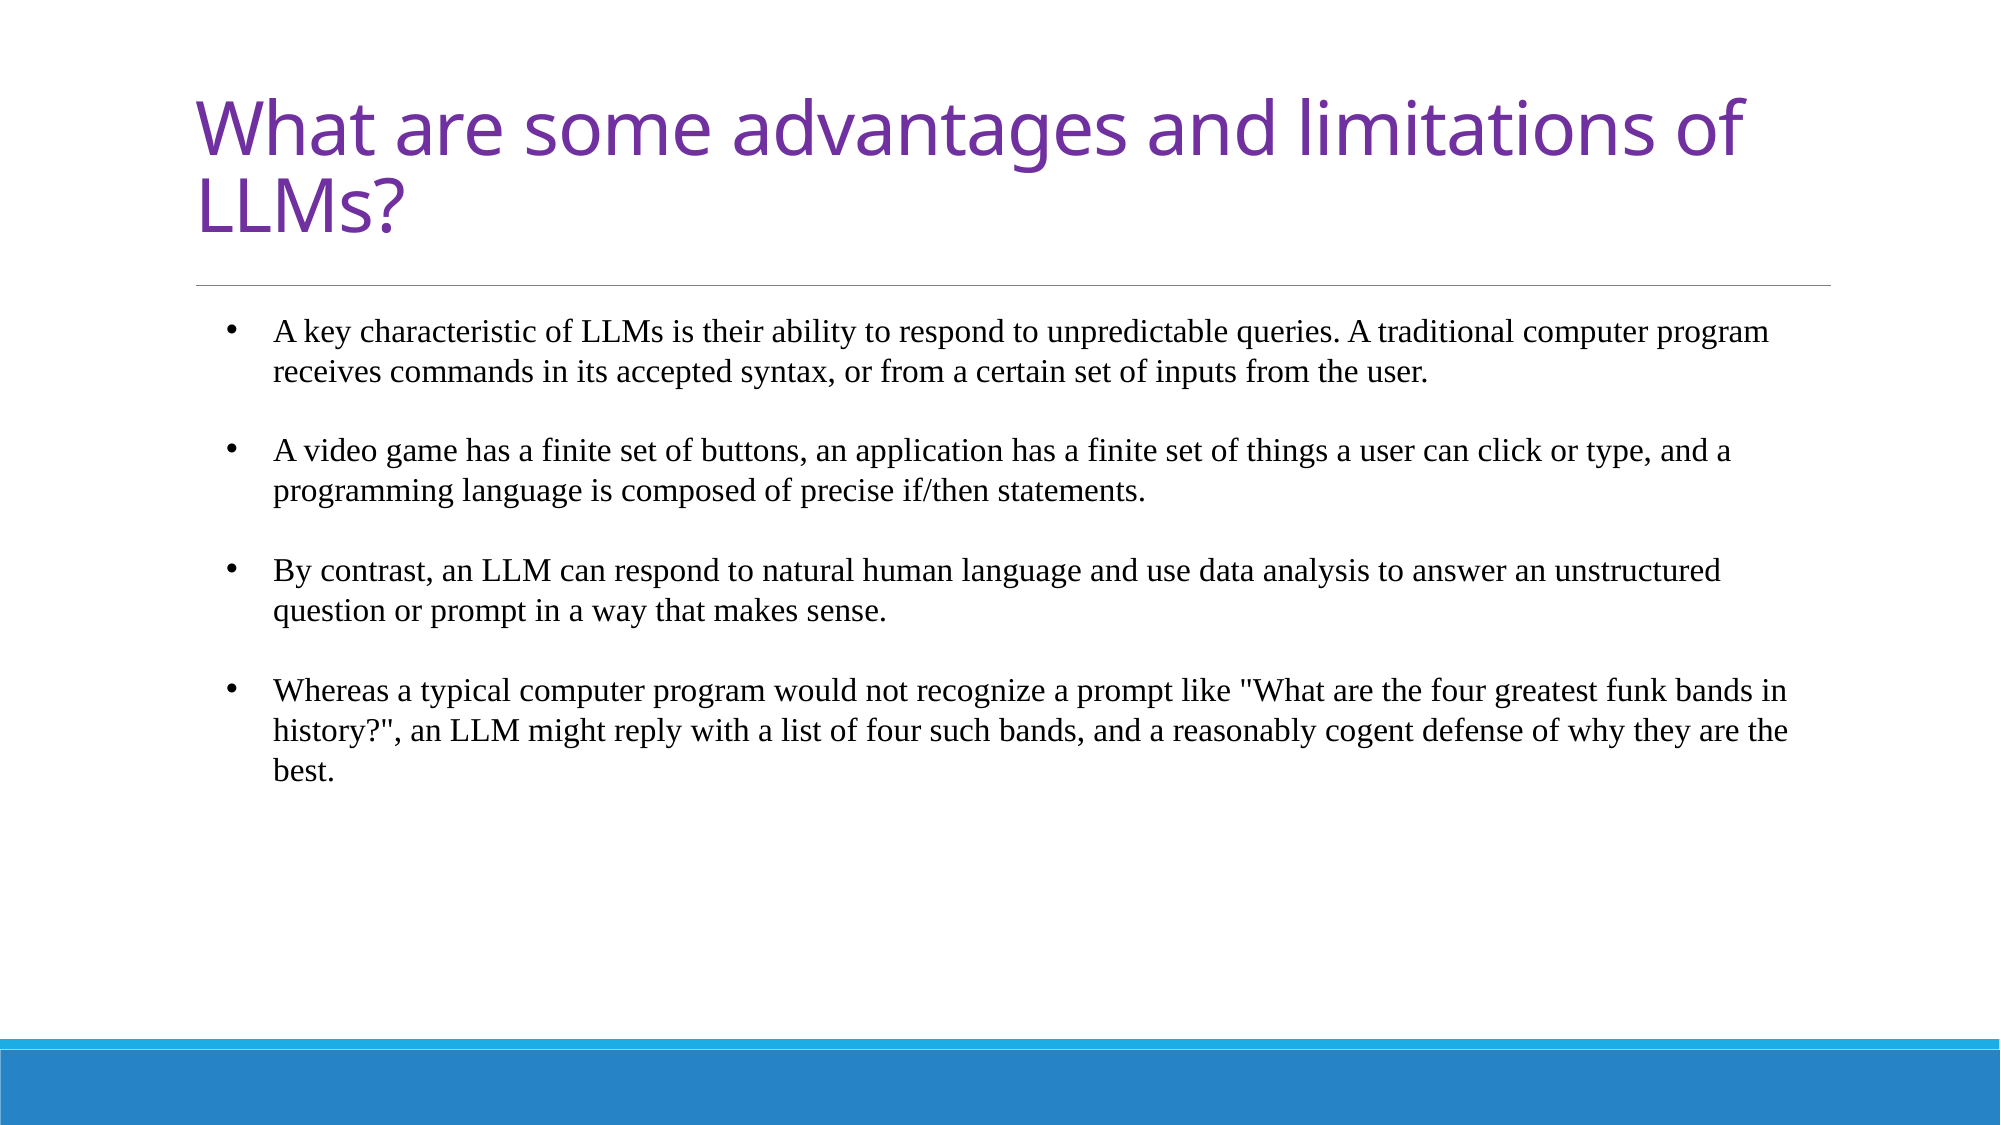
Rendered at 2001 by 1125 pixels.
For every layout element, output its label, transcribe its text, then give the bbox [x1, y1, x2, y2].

text_box A key characteristic of LLMs is their ability to respond to unpredictable queries. A traditional computer program receives commands in its accepted syntax, or from a certain set of inputs from the user. A video game has a finite set of buttons, an application has a finite set of things a user can click or type, and a programming language is composed of precise if/then statements. By contrast, an LLM can respond to natural human language and use data analysis to answer an unstructured question or prompt in a way that makes sense. Whereas a typical computer program would not recognize a prompt like "What are the four greatest funk bands in history?", an LLM might reply with a list of four such bands, and a reasonably cogent defense of why they are the best. [211, 301, 1818, 796]
title What are some advantages and limitations of LLMs? [180, 47, 1830, 255]
